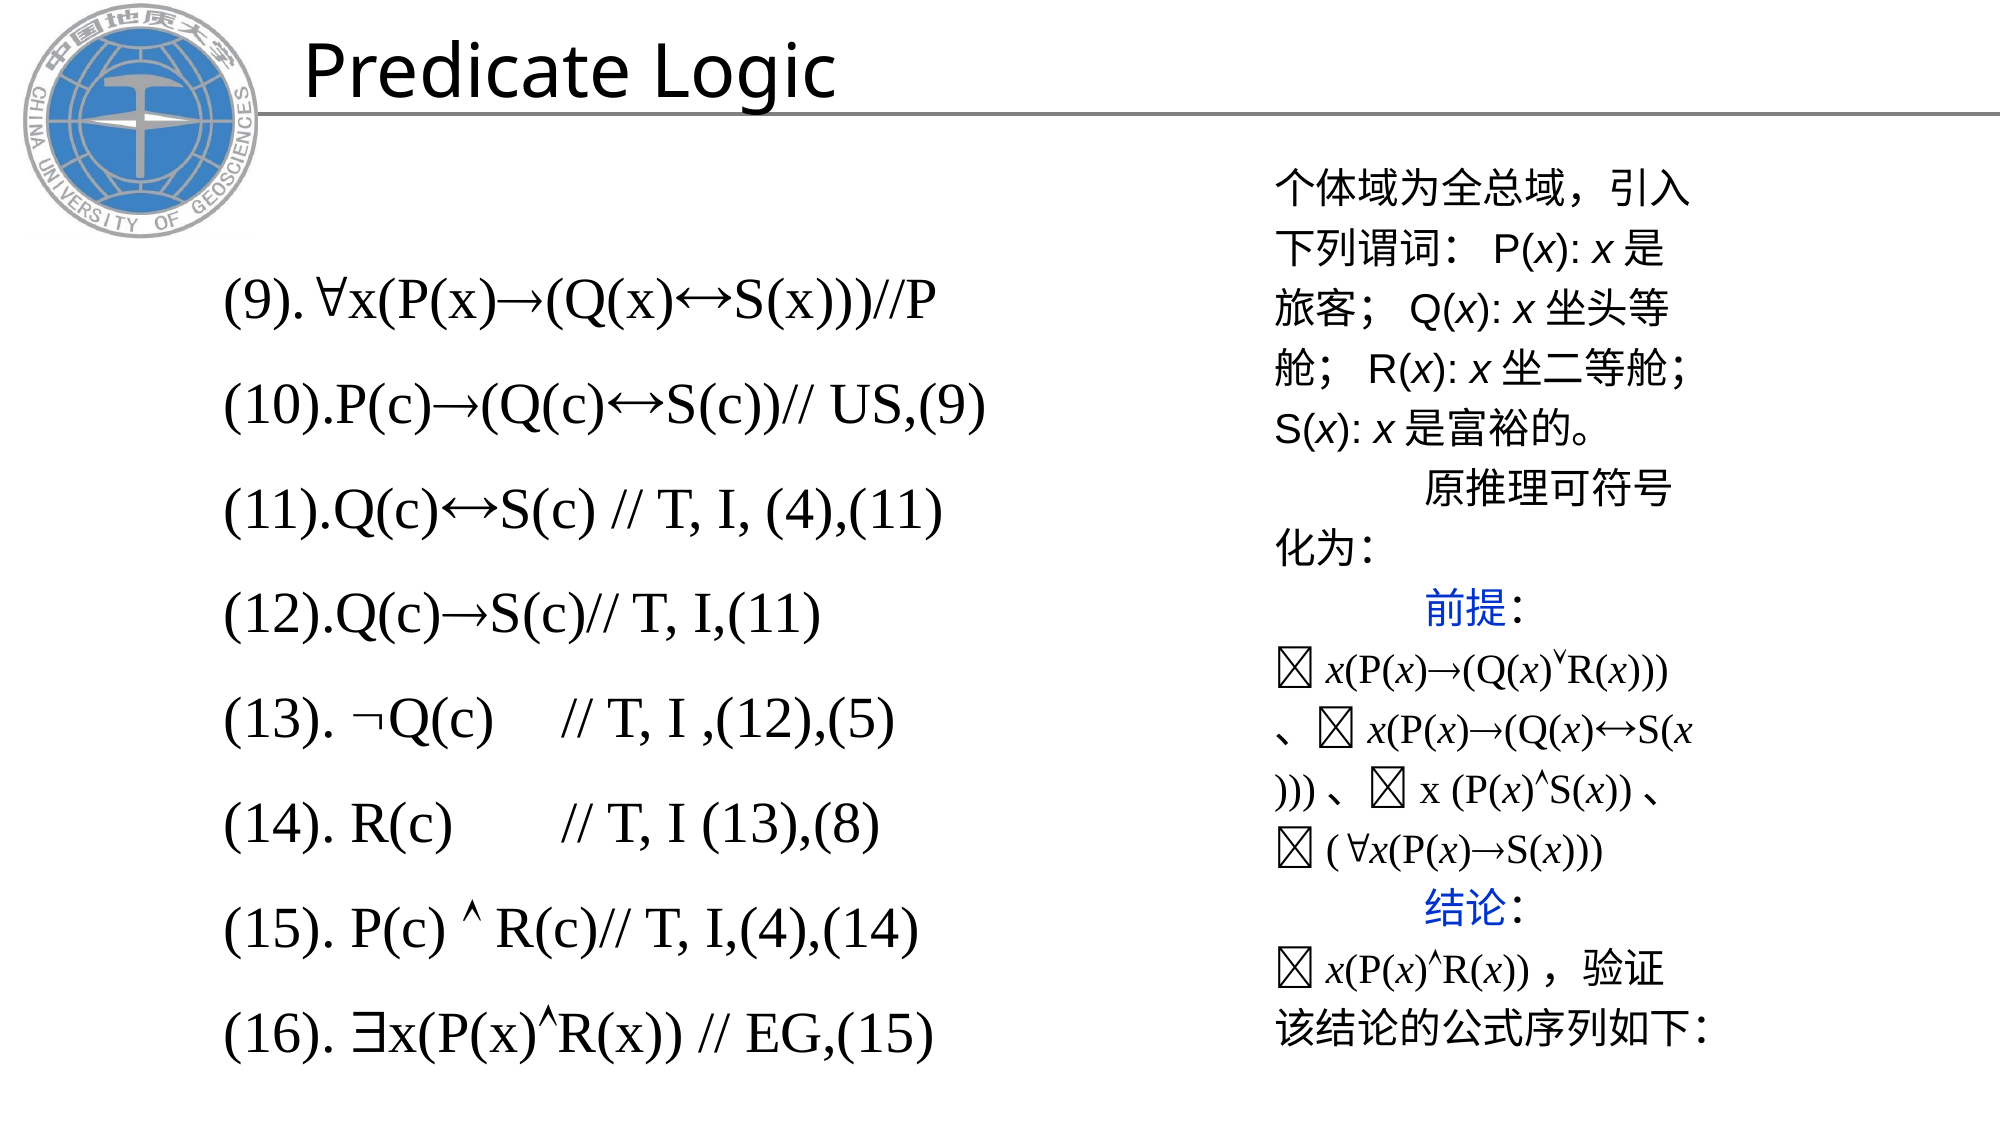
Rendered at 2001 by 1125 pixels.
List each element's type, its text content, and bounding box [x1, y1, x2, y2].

text_box Predicate Logic [287, 15, 1233, 120]
text_box 个体域为全总域，引入下列谓词：P(x): x是旅客；Q(x): x坐头等舱；R(x): x坐二等舱；S(x): x是富裕的。 原推理可符号化为： 前提：x(P(x)(Q(x)R(x)))、x(P(x)(Q(x)S(x)))、x (P(x)S(x))、(x(P(x)S(x))) 结论：x(P(x)R(x))，验证该结论的公式序列如下： [1259, 144, 1713, 1059]
text_box (9).x(P(x)(Q(x)S(x)))//P (10).P(c)(Q(c)S(c))// US,(9) (11).Q(c)S(c) // T, I, (4),(11) (12).Q(c)S(c)// T, I,(11) (13). Q(c) // T, I ,(12),(5) (14). R(c) // T, I (13),(8) (15). P(c)  R(c)// T, I,(4),(14) (16). x(P(x)R(x)) // EG,(15) [209, 238, 1065, 882]
picture [21, 3, 258, 239]
